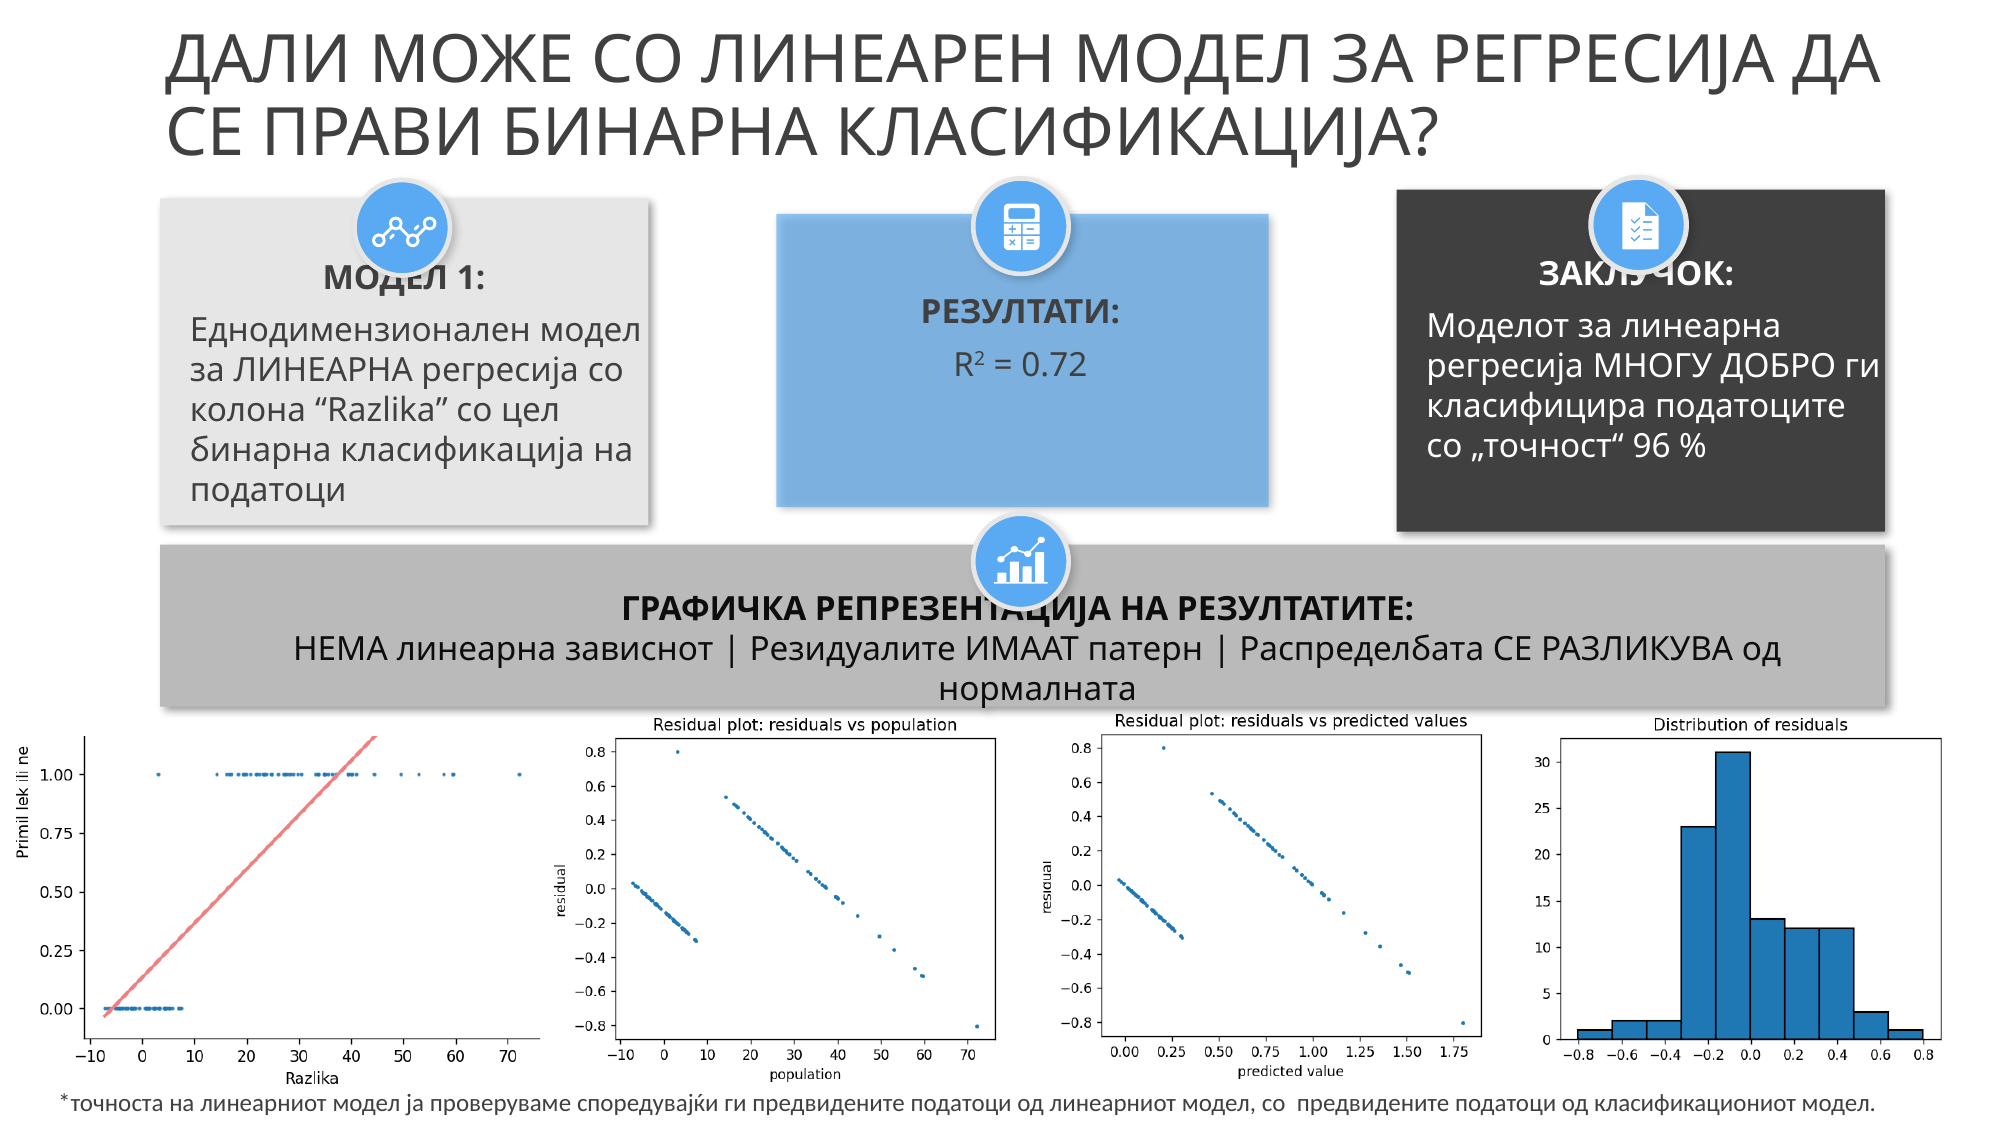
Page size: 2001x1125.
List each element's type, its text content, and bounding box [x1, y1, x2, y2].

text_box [160, 179, 649, 508]
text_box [372, 216, 437, 248]
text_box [993, 536, 1048, 584]
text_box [0, 687, 1989, 1103]
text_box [160, 513, 1885, 688]
text_box [775, 213, 1270, 508]
text_box ДАЛИ МОЖЕ СО ЛИНЕАРЕН МОДЕЛ ЗА РЕГРЕСИЈА ДА СЕ ПРАВИ БИНАРНА КЛАСИФИКАЦИЈА? [0, 0, 2000, 195]
text_box РЕЗУЛТАТИ: R2 = 0.72 [776, 290, 1265, 383]
text_box *точноста на линеарниот модел ја проверуваме споредувајќи ги предвидените податоци од линеарниот модел, со предвидените податоци од класификациониот модел. [58, 1103, 1956, 1117]
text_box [973, 178, 1069, 274]
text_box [1396, 177, 1885, 513]
